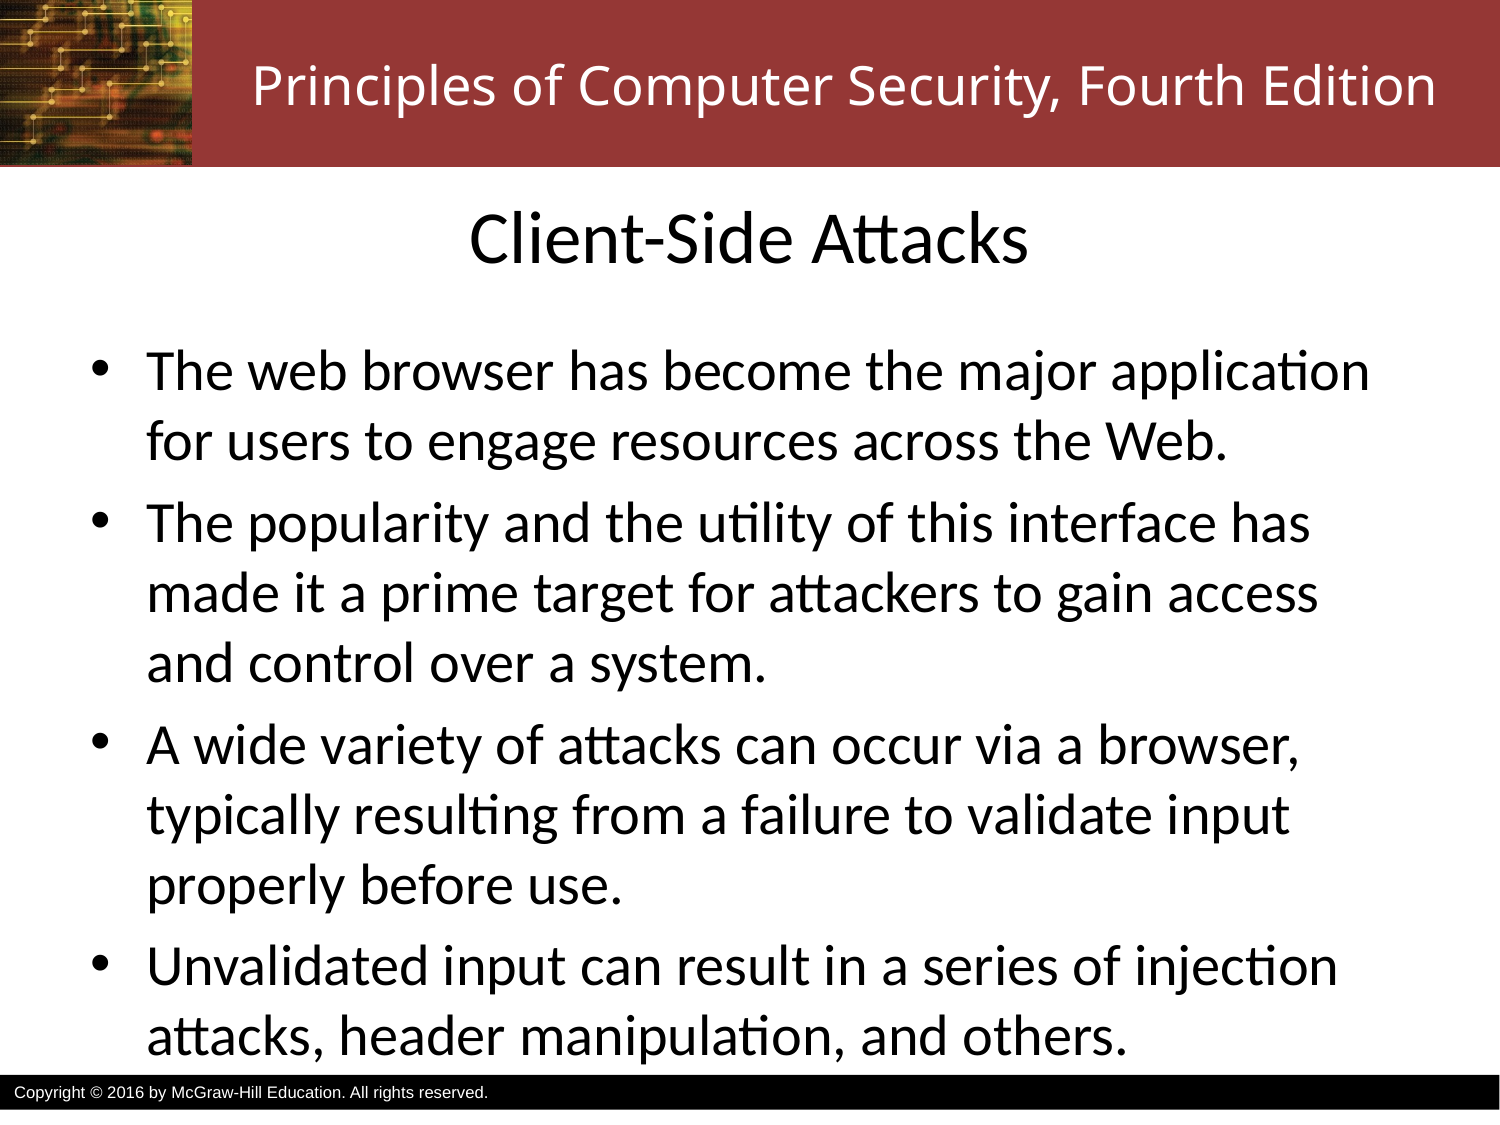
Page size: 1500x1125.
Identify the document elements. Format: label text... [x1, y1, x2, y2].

picture [0, 0, 192, 165]
title Client-Side Attacks [75, 181, 1425, 324]
list The web browser has become the major application for users to engage resources across the Web. The popularity and the utility of this interface has made it a prime target for attackers to gain access and control over a system. A wide variety of attacks can occur via a browser, typically resulting from a failure to validate input properly before use. Unvalidated input can result in a series of injection attacks, header manipulation, and others. [75, 324, 1425, 1005]
